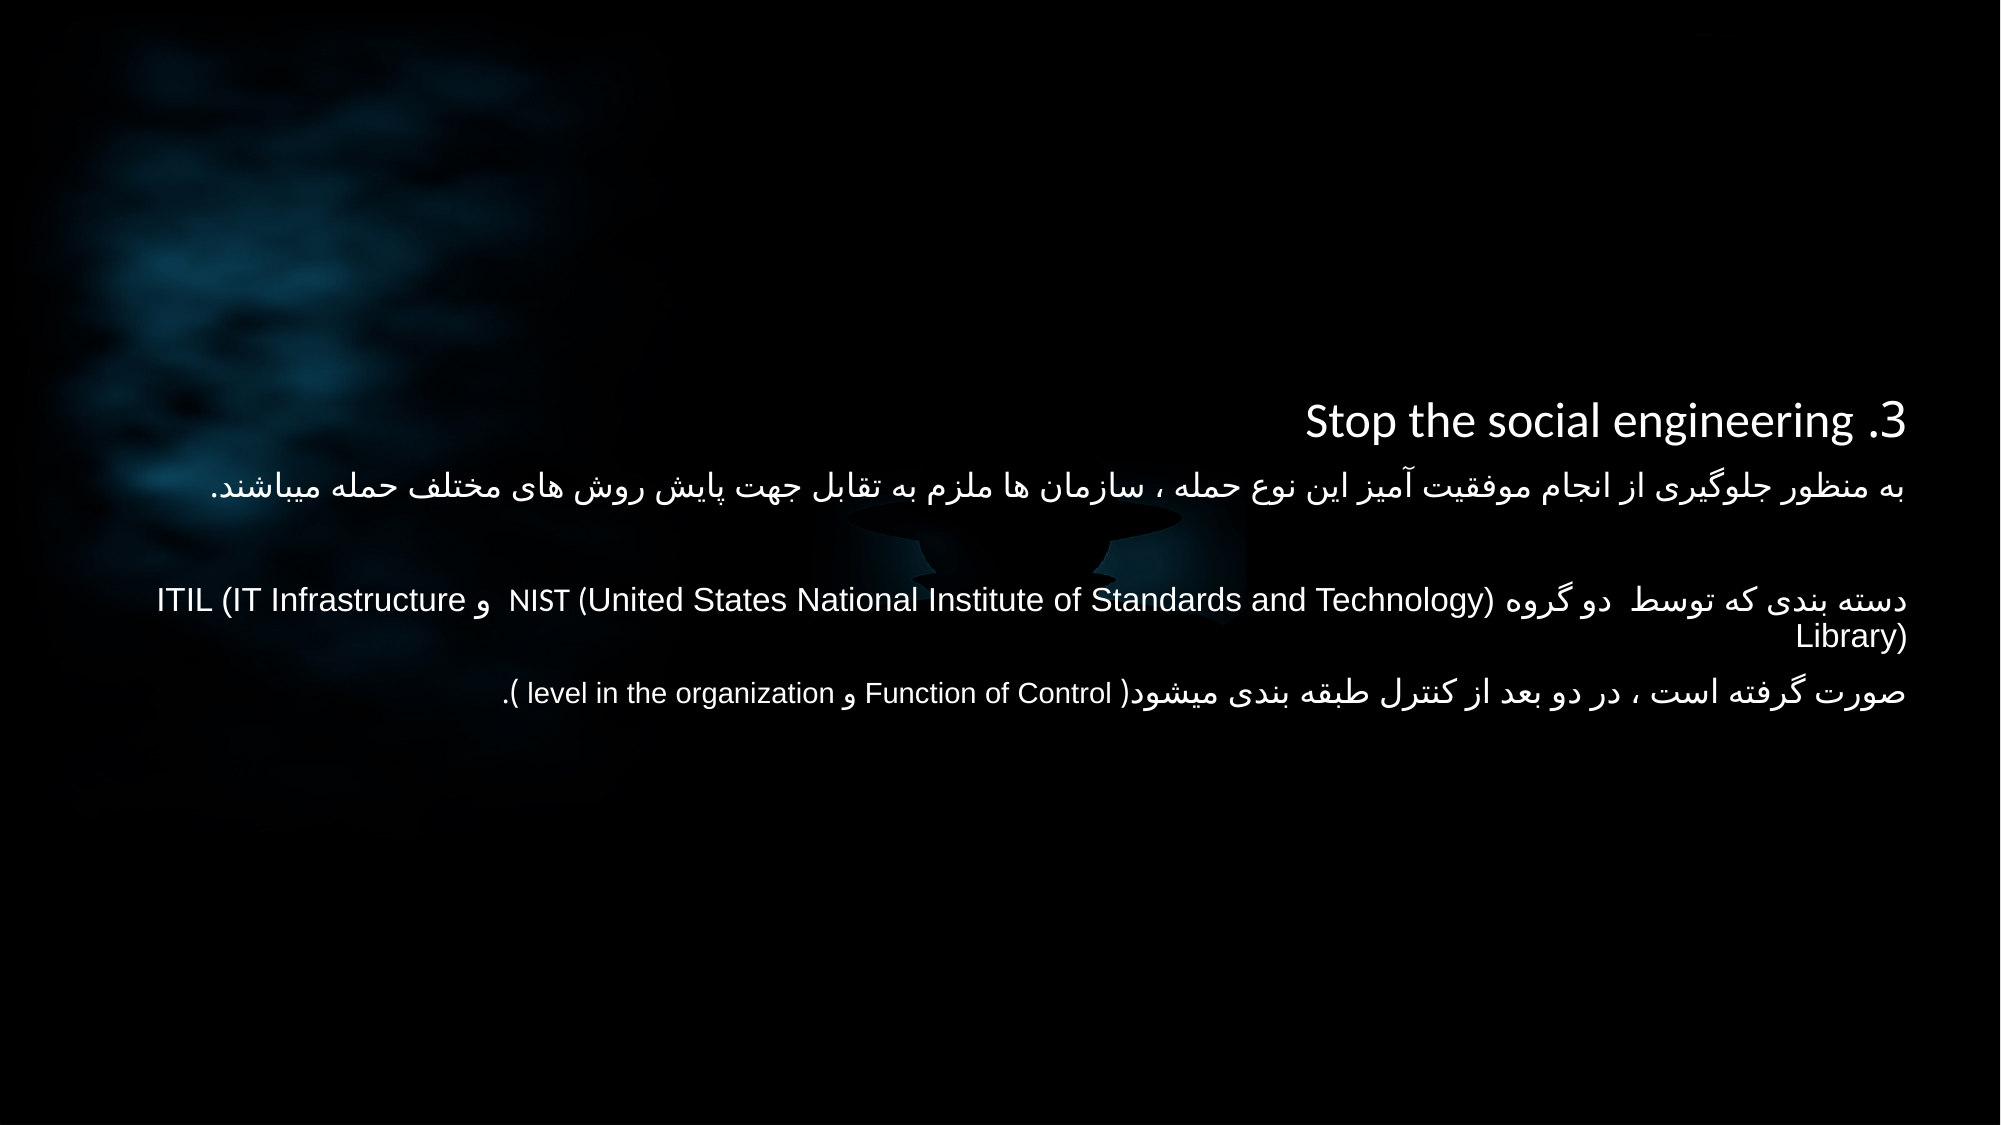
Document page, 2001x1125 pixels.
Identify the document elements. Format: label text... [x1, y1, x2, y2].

list 3. Stop the social engineering به منظور جلوگیری از انجام موفقیت آمیز این نوع حمله ، سازمان ها ملزم به تقابل جهت پایش روش های مختلف حمله میباشند. دسته بندی که توسط دو گروه NIST (United States National Institute of Standards and Technology) و ITIL (IT Infrastructure Library) صورت گرفته است ، در دو بعد از کنترل طبقه بندی میشود( Function of Control و level in the organization ). [76, 386, 1924, 738]
picture [0, 0, 2001, 1125]
